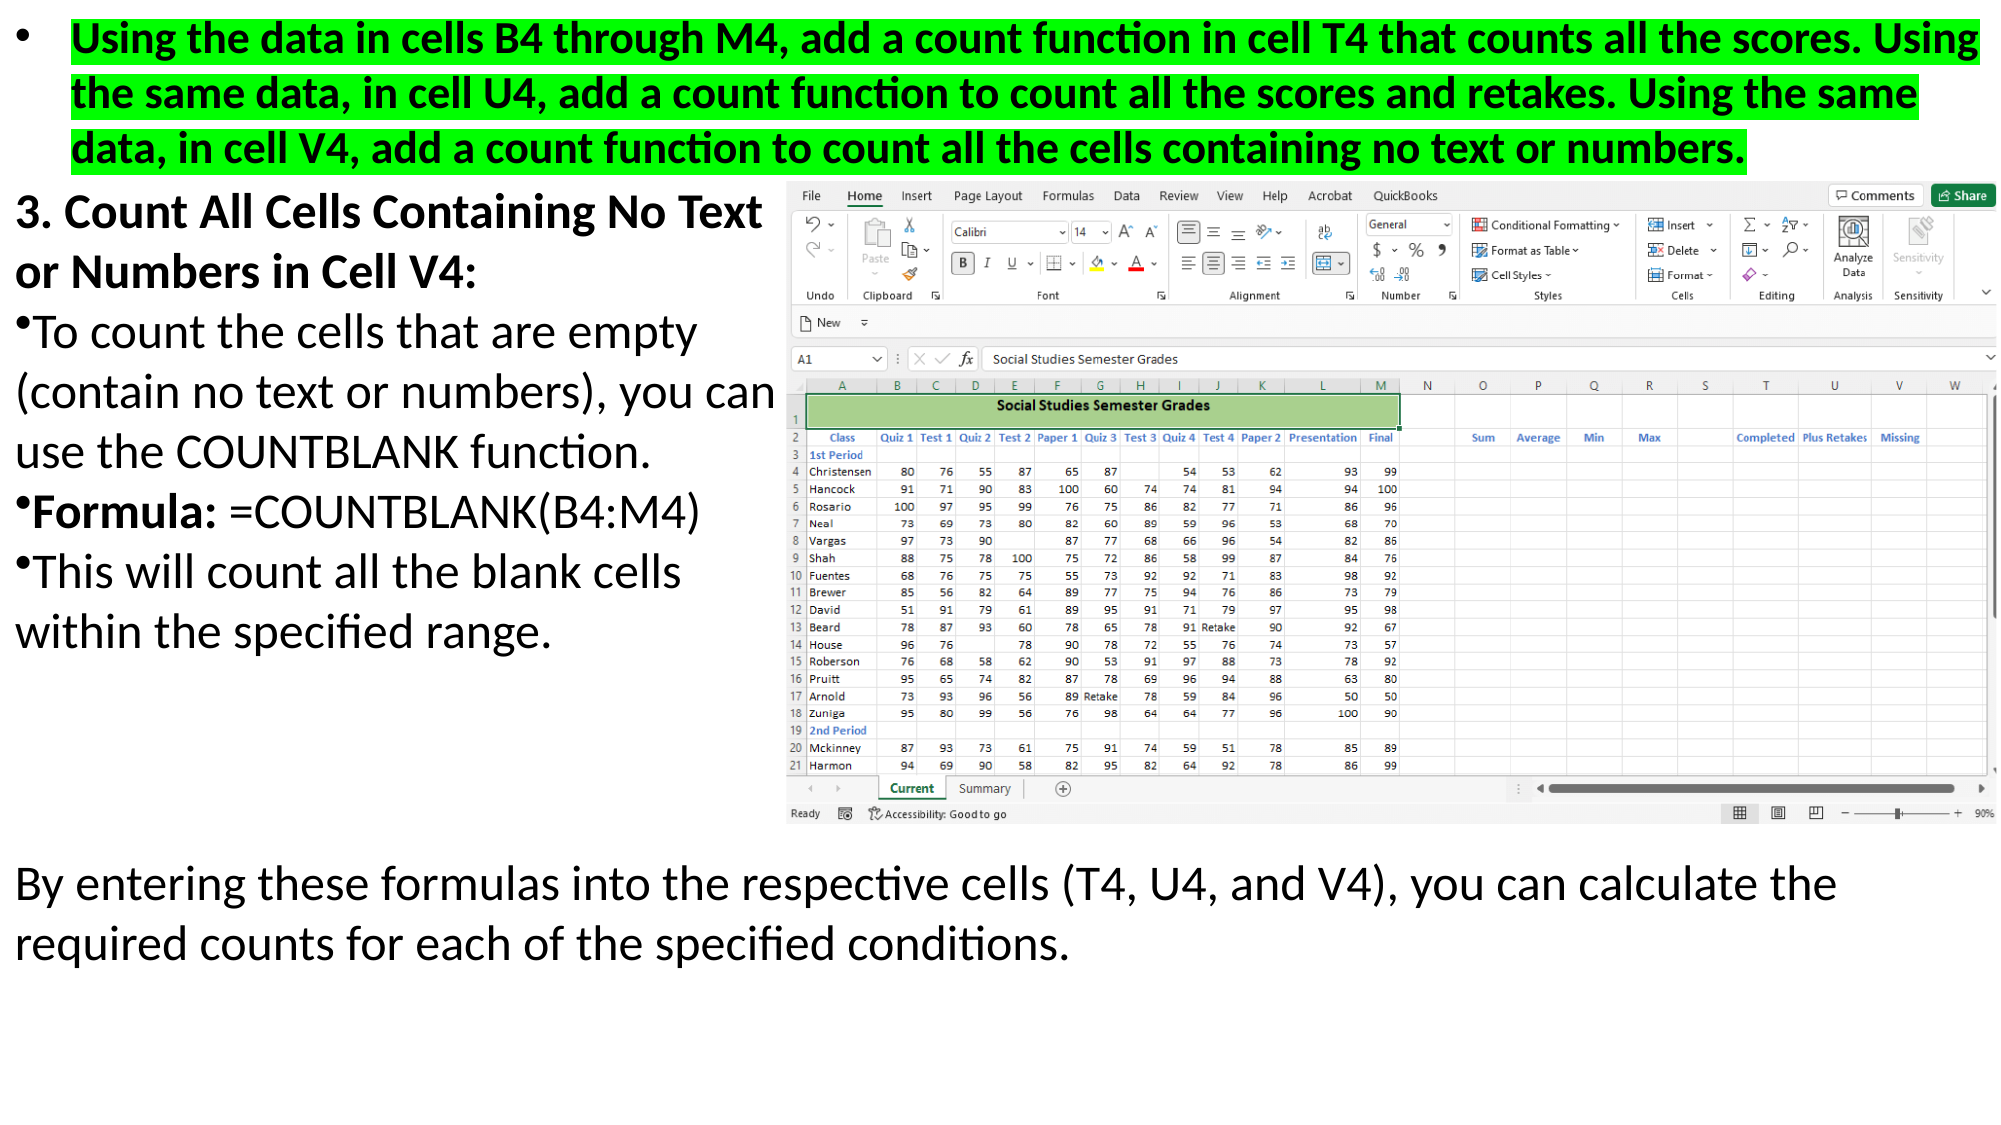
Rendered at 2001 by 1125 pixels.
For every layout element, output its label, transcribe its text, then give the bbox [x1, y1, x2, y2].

text_box Using the data in cells B4 through M4, add a count function in cell T4 that counts all the scores. Using the same data, in cell U4, add a count function to count all the scores and retakes. Using the same data, in cell V4, add a count function to count all the cells containing no text or numbers. [0, 0, 2000, 180]
picture [785, 181, 1997, 826]
text_box 3. Count All Cells Containing No Text or Numbers in Cell V4: To count the cells that are empty (contain no text or numbers), you can use the COUNTBLANK function. Formula: =COUNTBLANK(B4:M4) This will count all the blank cells within the specified range. [0, 171, 798, 667]
text_box By entering these formulas into the respective cells (T4, U4, and V4), you can calculate the required counts for each of the specified conditions. [0, 842, 1997, 978]
